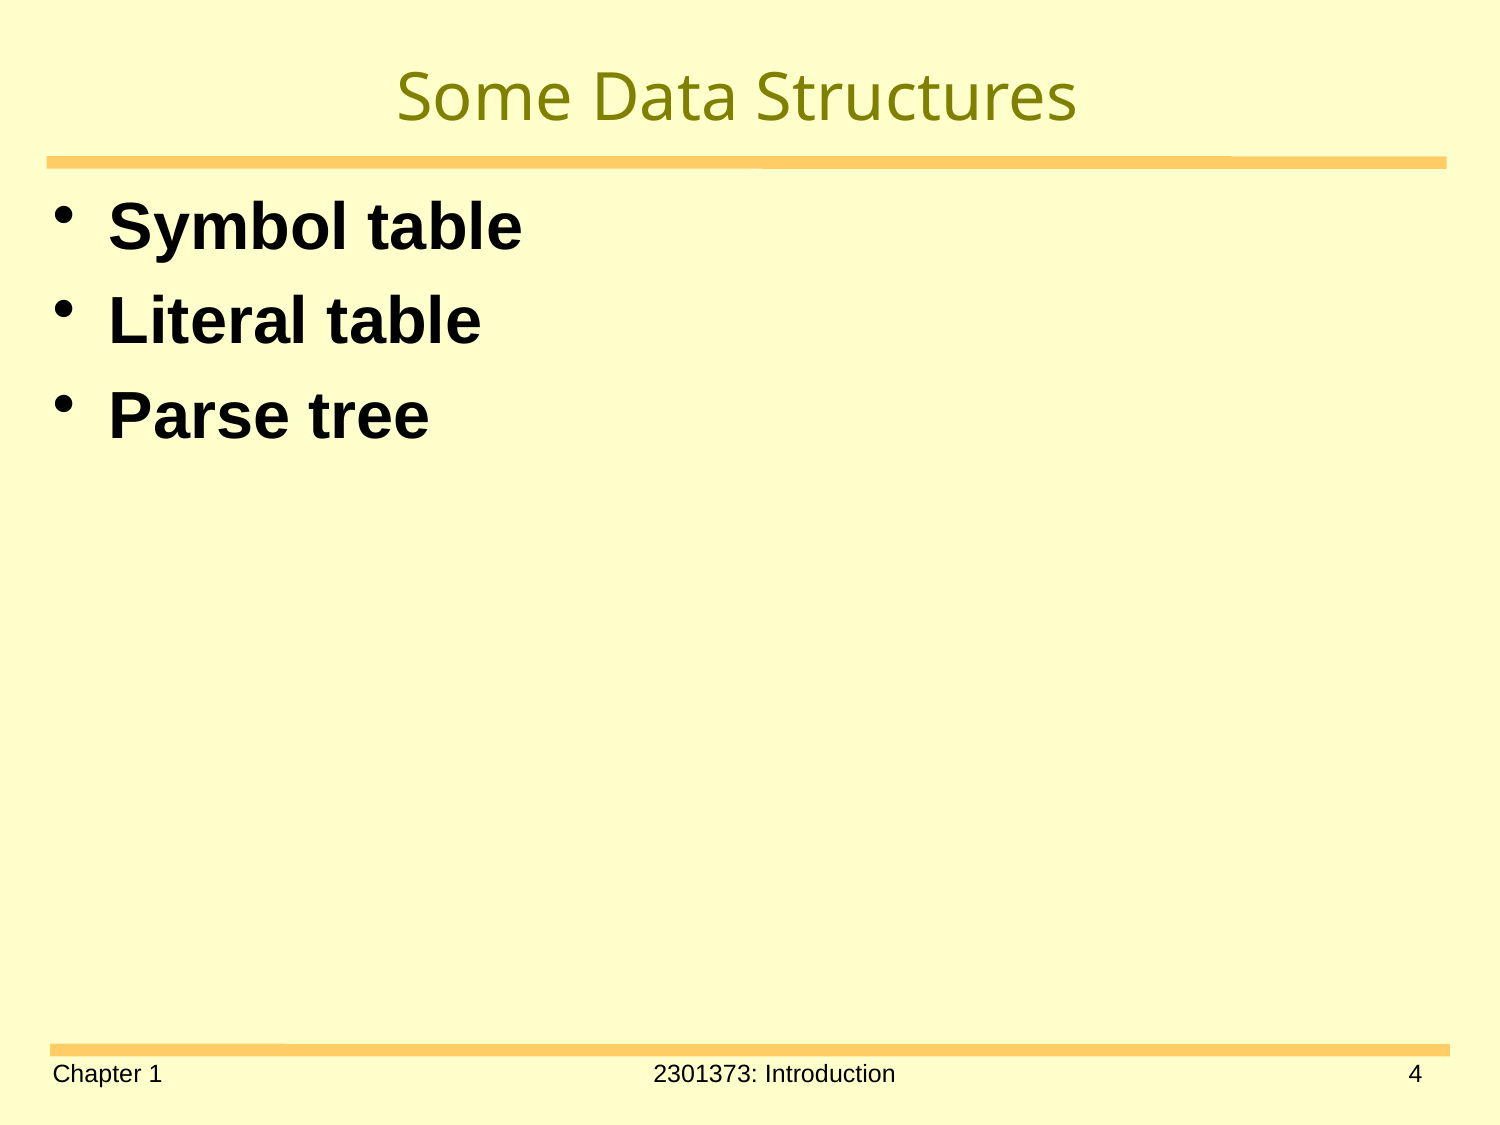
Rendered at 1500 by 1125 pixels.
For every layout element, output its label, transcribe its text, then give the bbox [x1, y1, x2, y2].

footer 2301373: Introduction [387, 1050, 1163, 1100]
title Some Data Structures [37, 37, 1438, 150]
slide_number Chapter 1 [37, 1050, 375, 1100]
list Symbol table Literal table Parse tree [37, 174, 1438, 1038]
slide_number 4 [1250, 1050, 1438, 1100]
